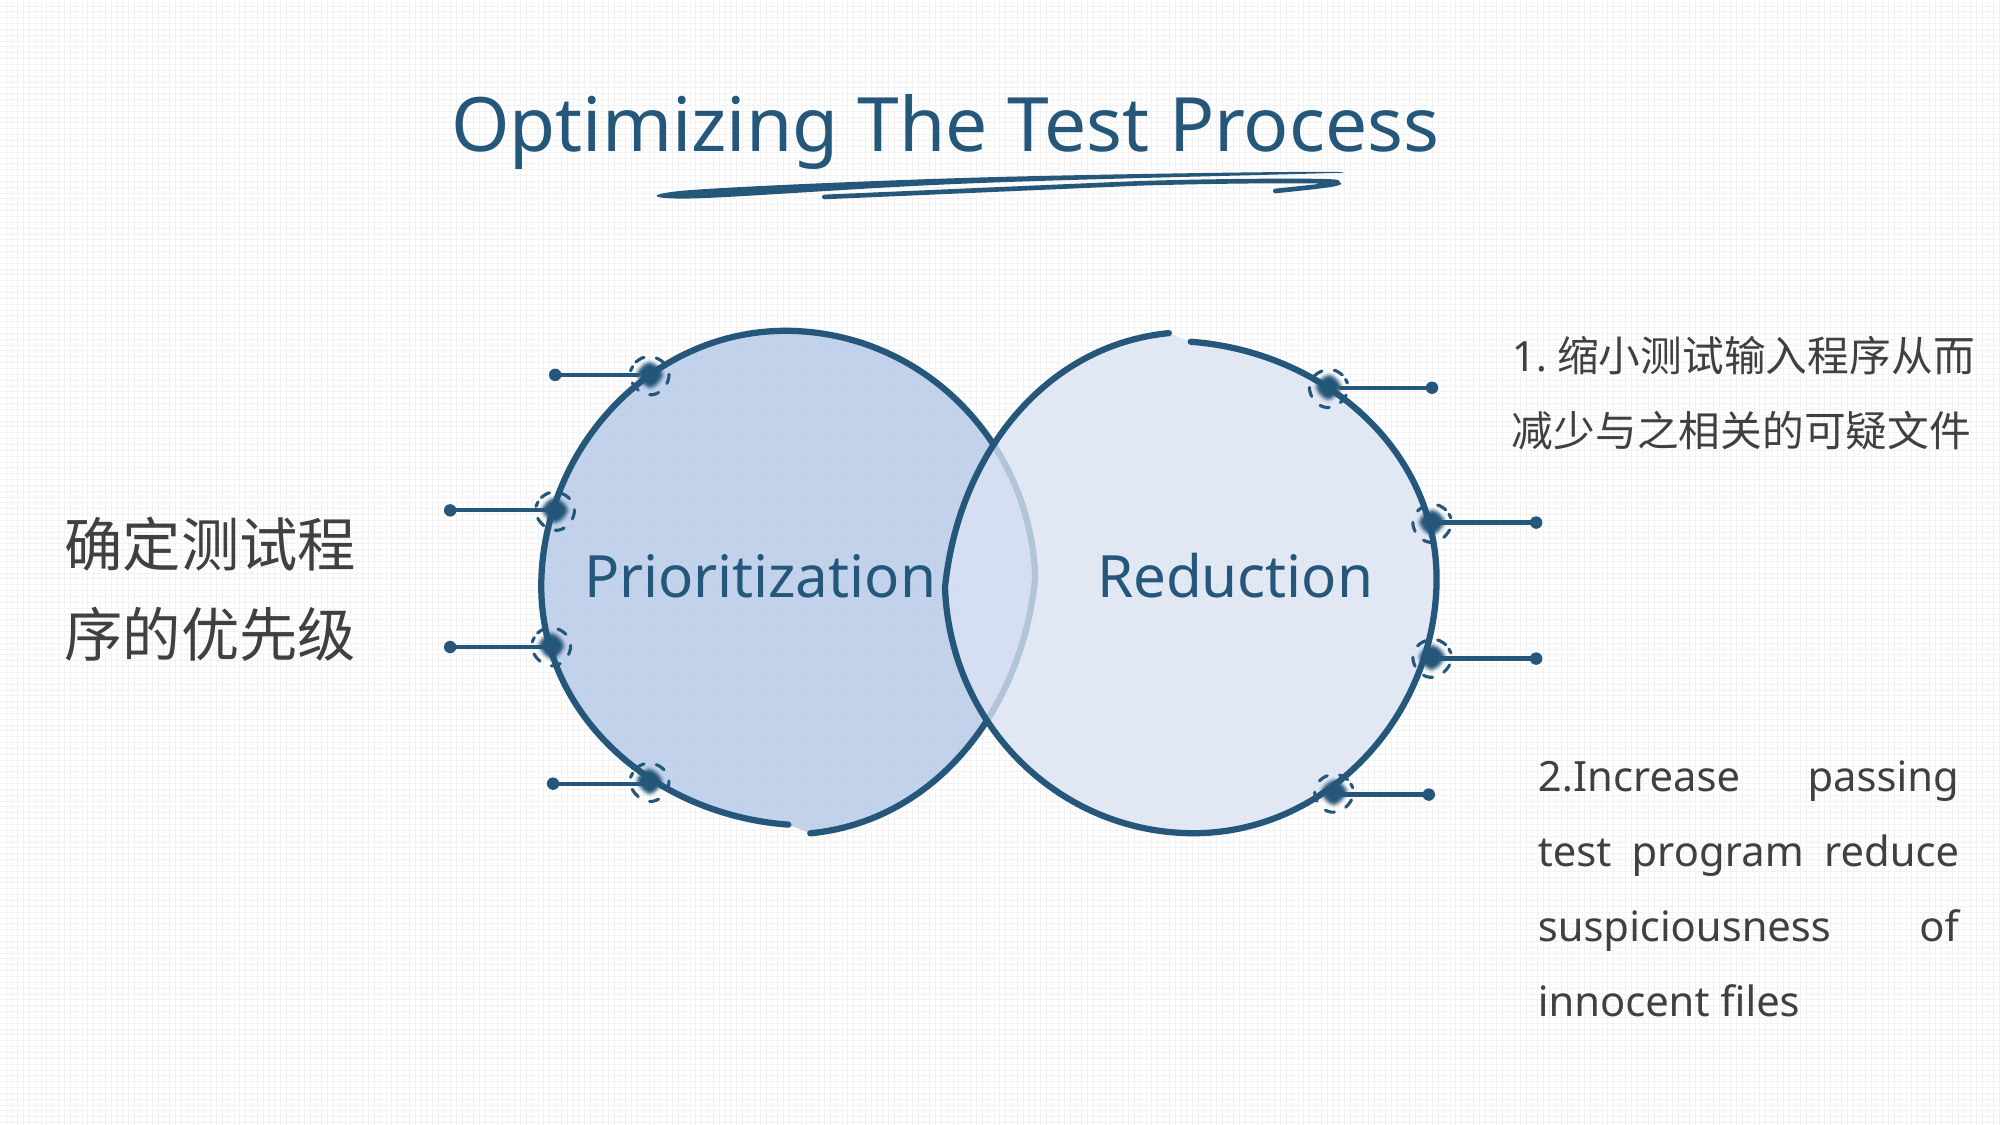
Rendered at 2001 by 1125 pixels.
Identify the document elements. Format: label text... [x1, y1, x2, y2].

list Reduction [1007, 539, 1464, 618]
text_box 确定测试程序的优先级 [50, 479, 426, 676]
text_box 1.缩小测试输入程序从而减少与之相关的可疑文件 [1497, 297, 2000, 463]
list Prioritization [491, 539, 1007, 618]
title Optimizing The Test Process [319, 79, 1572, 177]
text_box 2.Increase passing test program reduce suspiciousness of innocent files [1523, 717, 1974, 1033]
